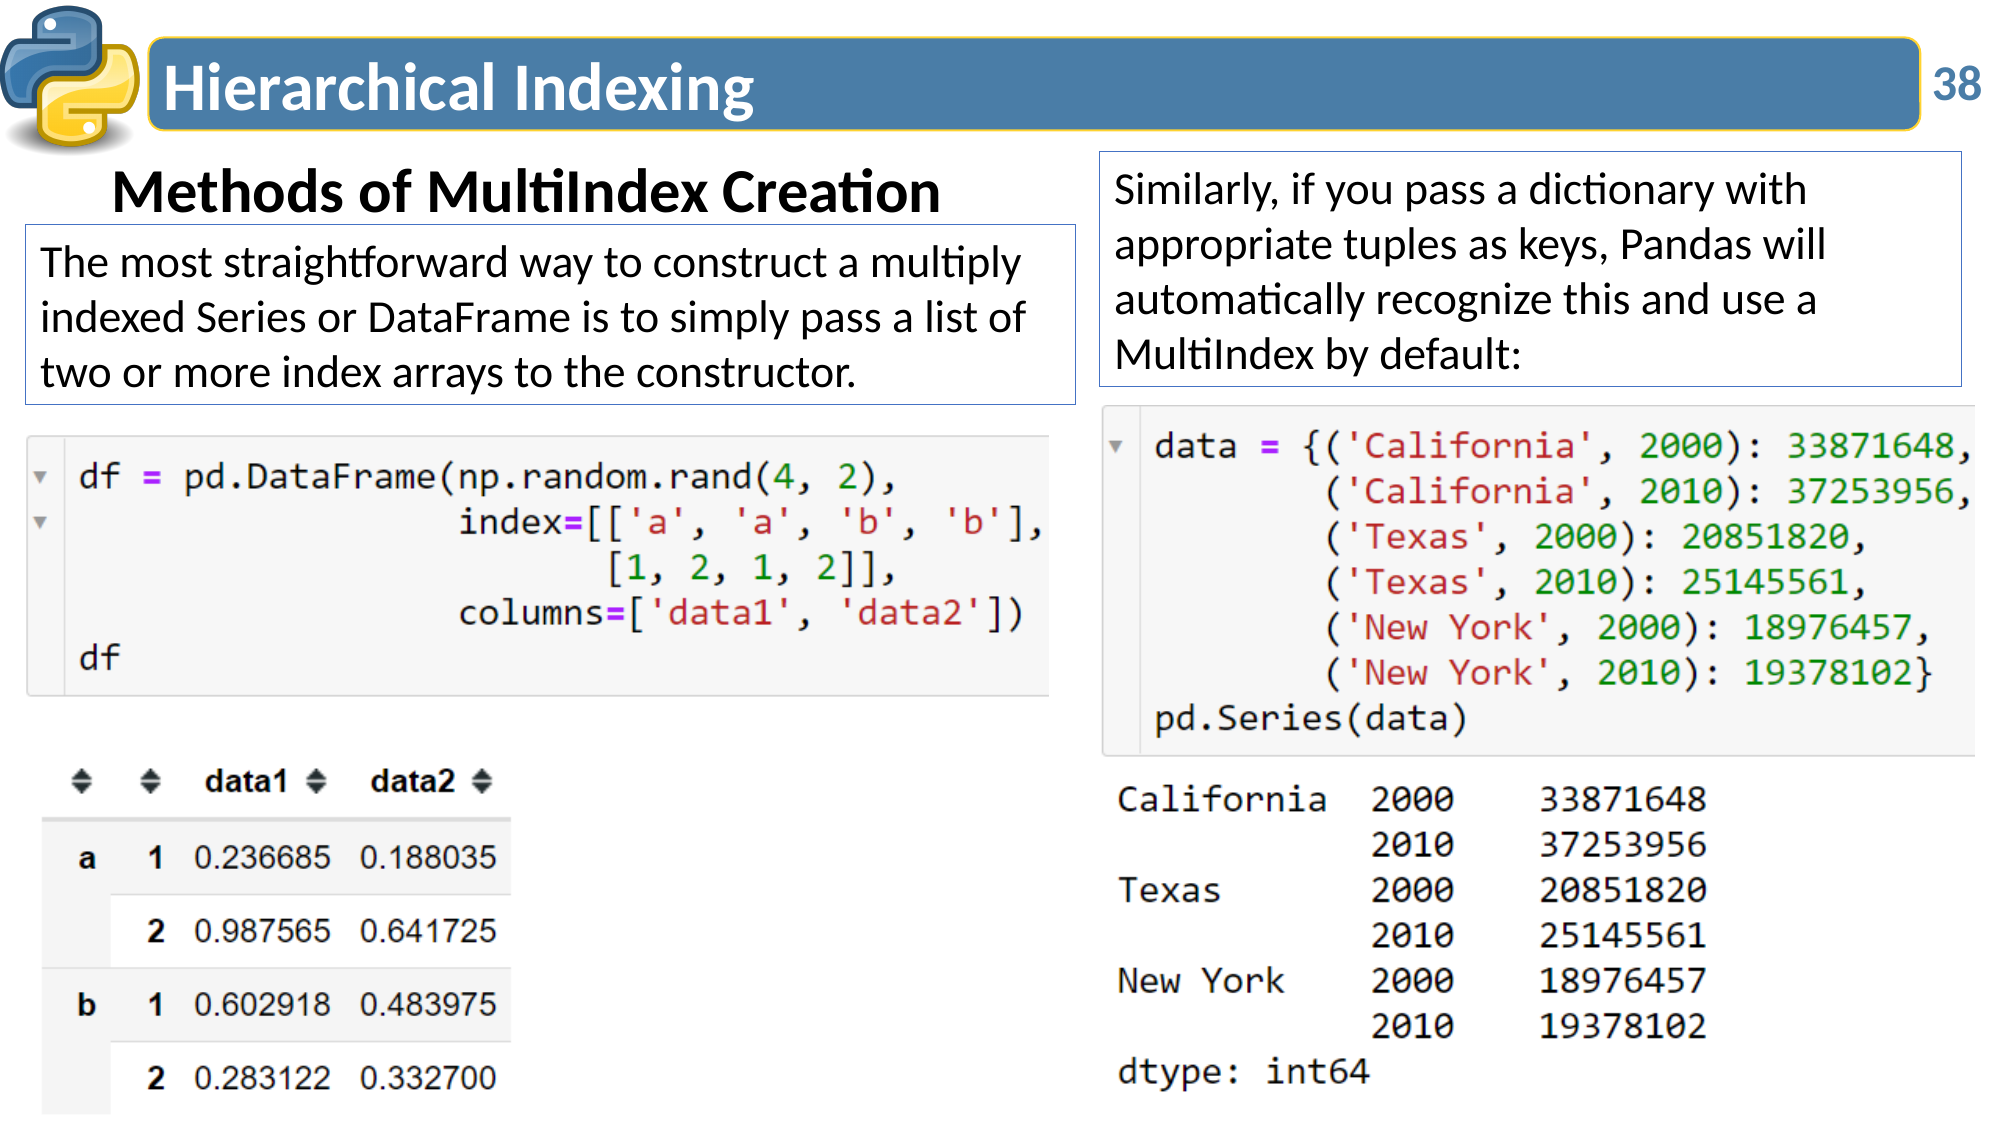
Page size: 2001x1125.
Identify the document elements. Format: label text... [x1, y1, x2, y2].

text_box Similarly, if you pass a dictionary with appropriate tuples as keys, Pandas will automatically recognize this and use a MultiIndex by default: [1099, 151, 1962, 387]
slide_number 38 [1917, 43, 2000, 131]
text_box The most straightforward way to construct a multiply indexed Series or DataFrame is to simply pass a list of two or more index arrays to the constructor. [25, 224, 1076, 405]
title Hierarchical Indexing [148, 43, 1932, 133]
list Methods of MultiIndex Creation [96, 151, 1099, 241]
picture [1099, 405, 1975, 1101]
picture [25, 434, 1049, 1124]
picture [0, 2, 149, 160]
